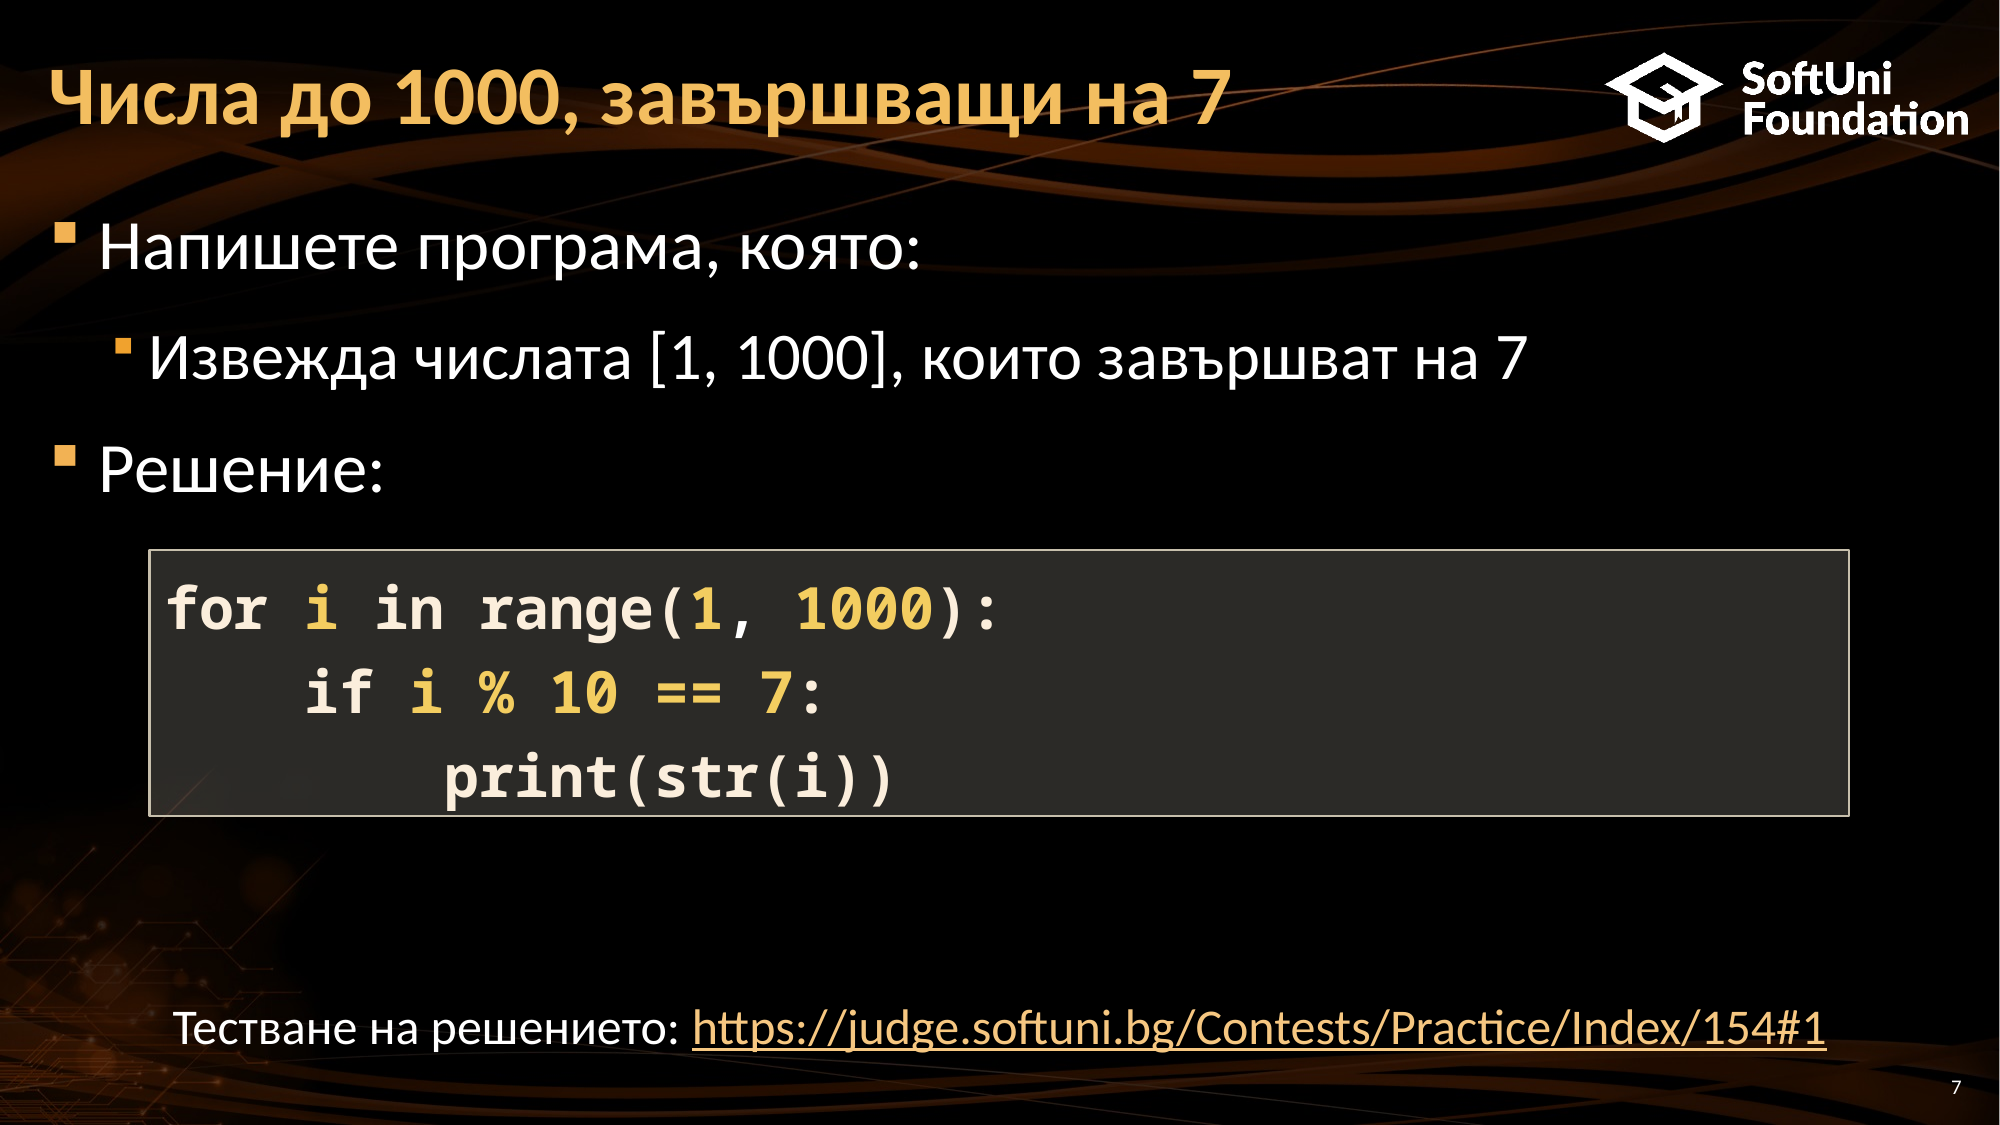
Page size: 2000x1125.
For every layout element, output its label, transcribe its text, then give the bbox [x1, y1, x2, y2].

text_box Тестване на решението: https://judge.softuni.bg/Contests/Practice/Index/154#1 [124, 986, 1875, 1062]
text_box for i in range(1, 1000): if i % 10 == 7: print(str(i)) [149, 549, 1850, 817]
title Числа до 1000, завършващи на 7 [30, 6, 1602, 189]
picture [0, 0, 2000, 1125]
list Напишете програма, която: Извежда числата [1, 1000], които завършват на 7 Решение: [31, 188, 1968, 1103]
